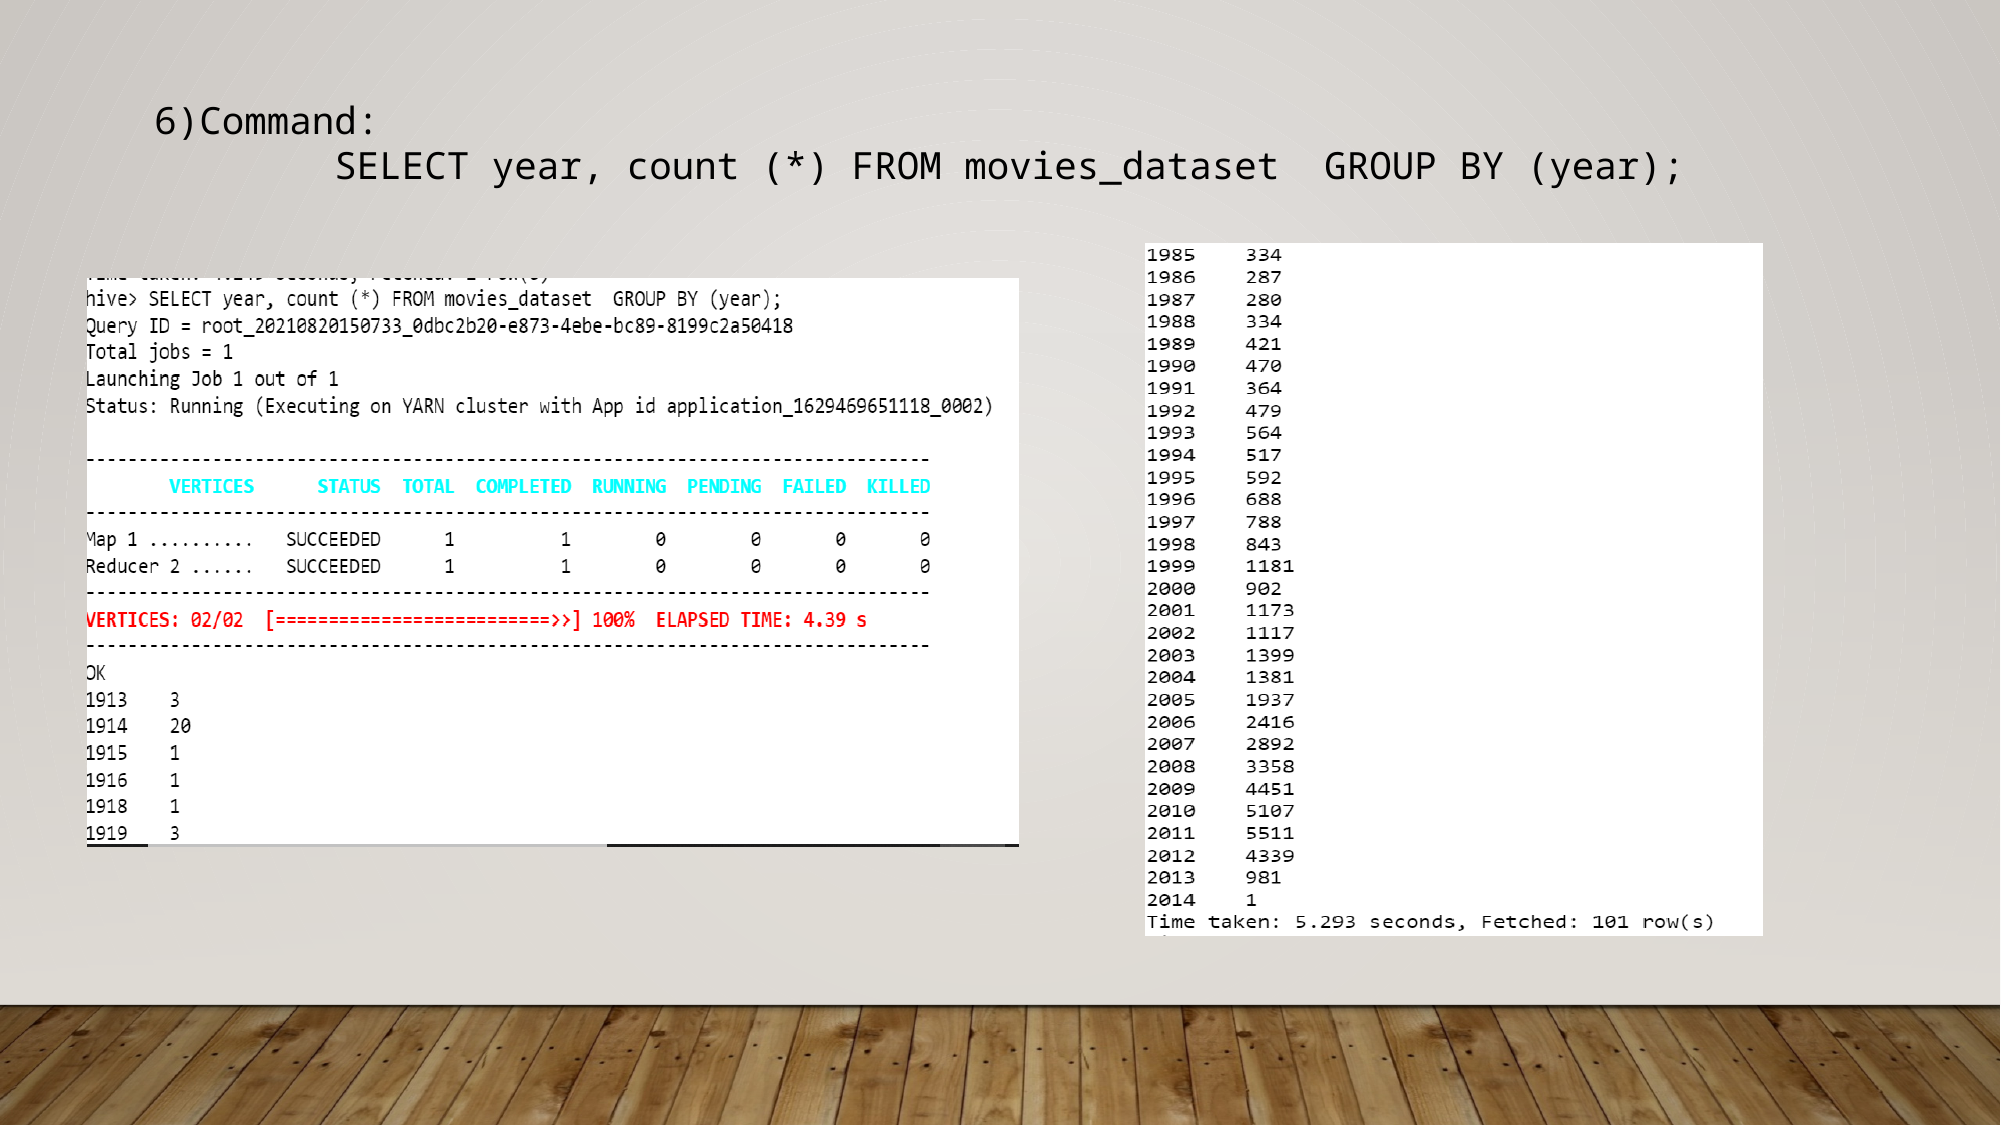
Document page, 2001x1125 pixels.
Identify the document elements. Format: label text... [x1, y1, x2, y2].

text_box 6)Command: SELECT year, count (*) FROM movies_dataset GROUP BY (year); [139, 89, 1900, 195]
picture [1145, 243, 1763, 936]
picture [87, 277, 1019, 848]
picture [0, 1005, 2000, 1125]
